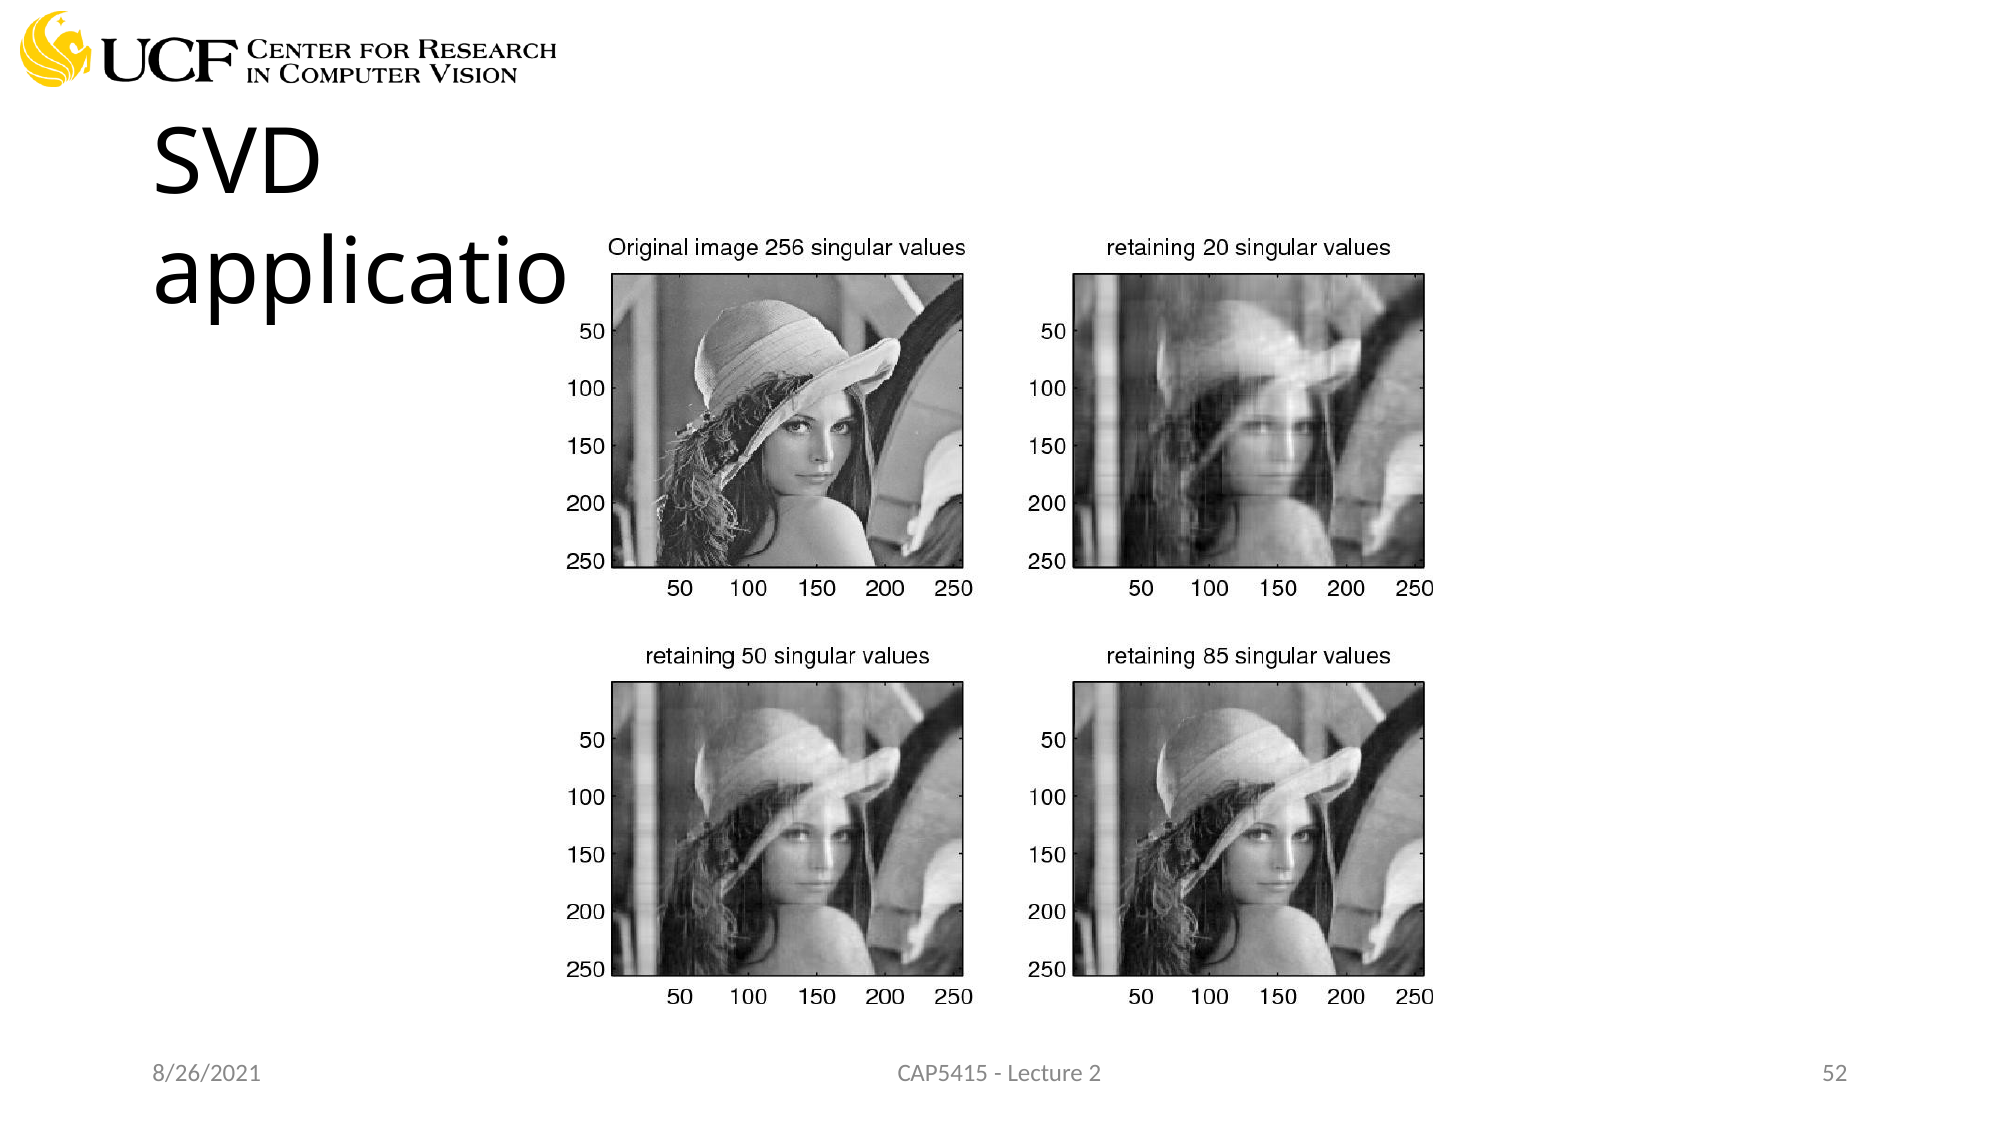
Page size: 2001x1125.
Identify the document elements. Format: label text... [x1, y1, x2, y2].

footer 8/26/2021 [150, 1060, 264, 1125]
title SVD application [150, 100, 729, 323]
slide_number CAP5415 - Lecture 2 [895, 1060, 1105, 1125]
slide_number 10 [1815, 1060, 1854, 1125]
picture [566, 237, 1434, 1004]
picture [20, 11, 556, 87]
